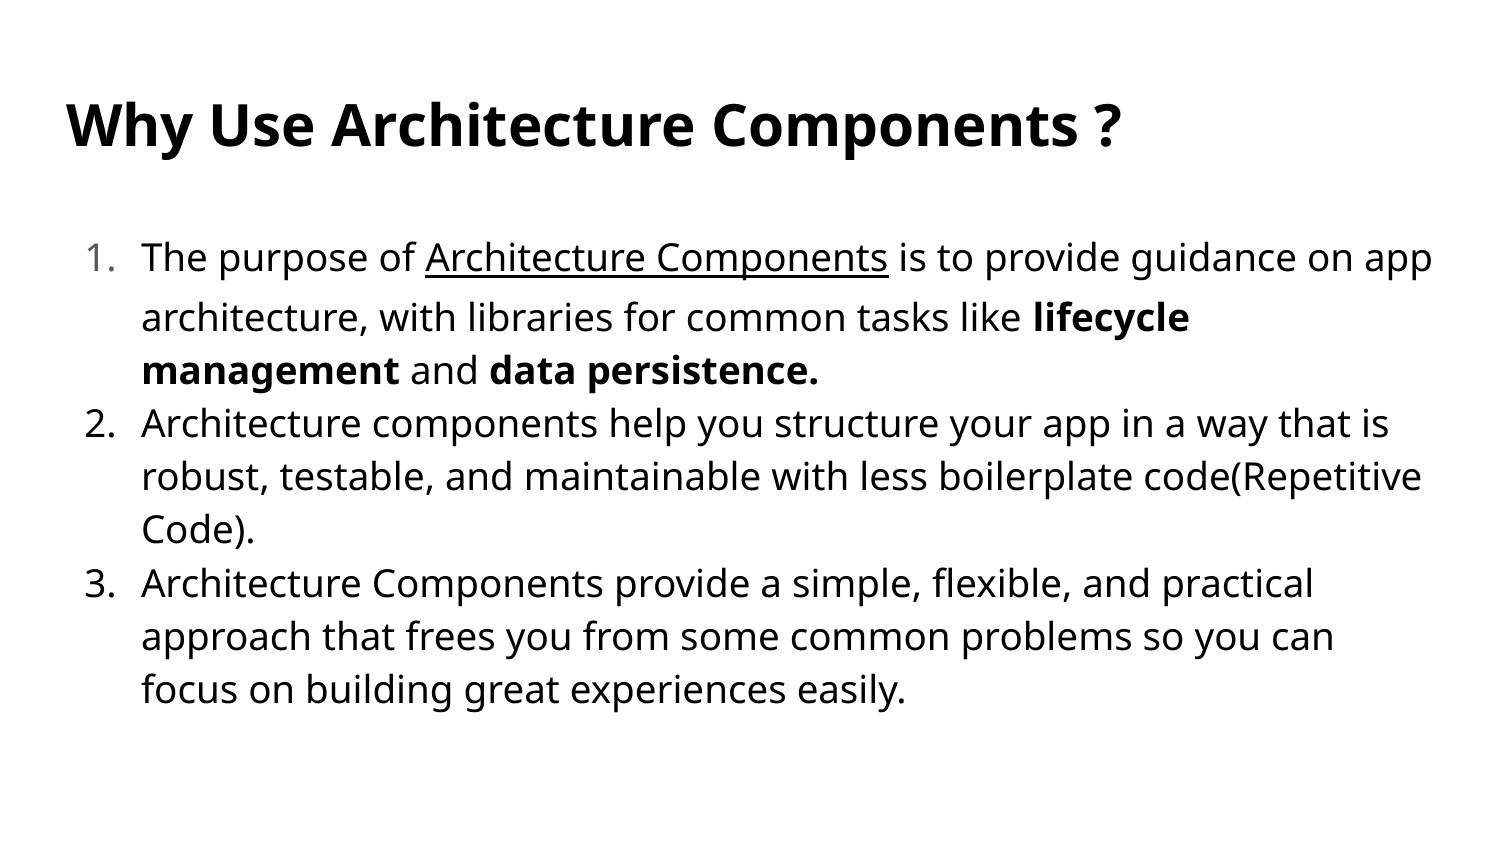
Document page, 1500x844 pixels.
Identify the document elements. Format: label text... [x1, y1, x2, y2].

title Why Use Architecture Components ? [51, 72, 1449, 167]
list The purpose of Architecture Components is to provide guidance on app architecture, with libraries for common tasks like lifecycle management and data persistence. Architecture components help you structure your app in a way that is robust, testable, and maintainable with less boilerplate code(Repetitive Code). Architecture Components provide a simple, flexible, and practical approach that frees you from some common problems so you can focus on building great experiences easily. [51, 210, 1449, 750]
